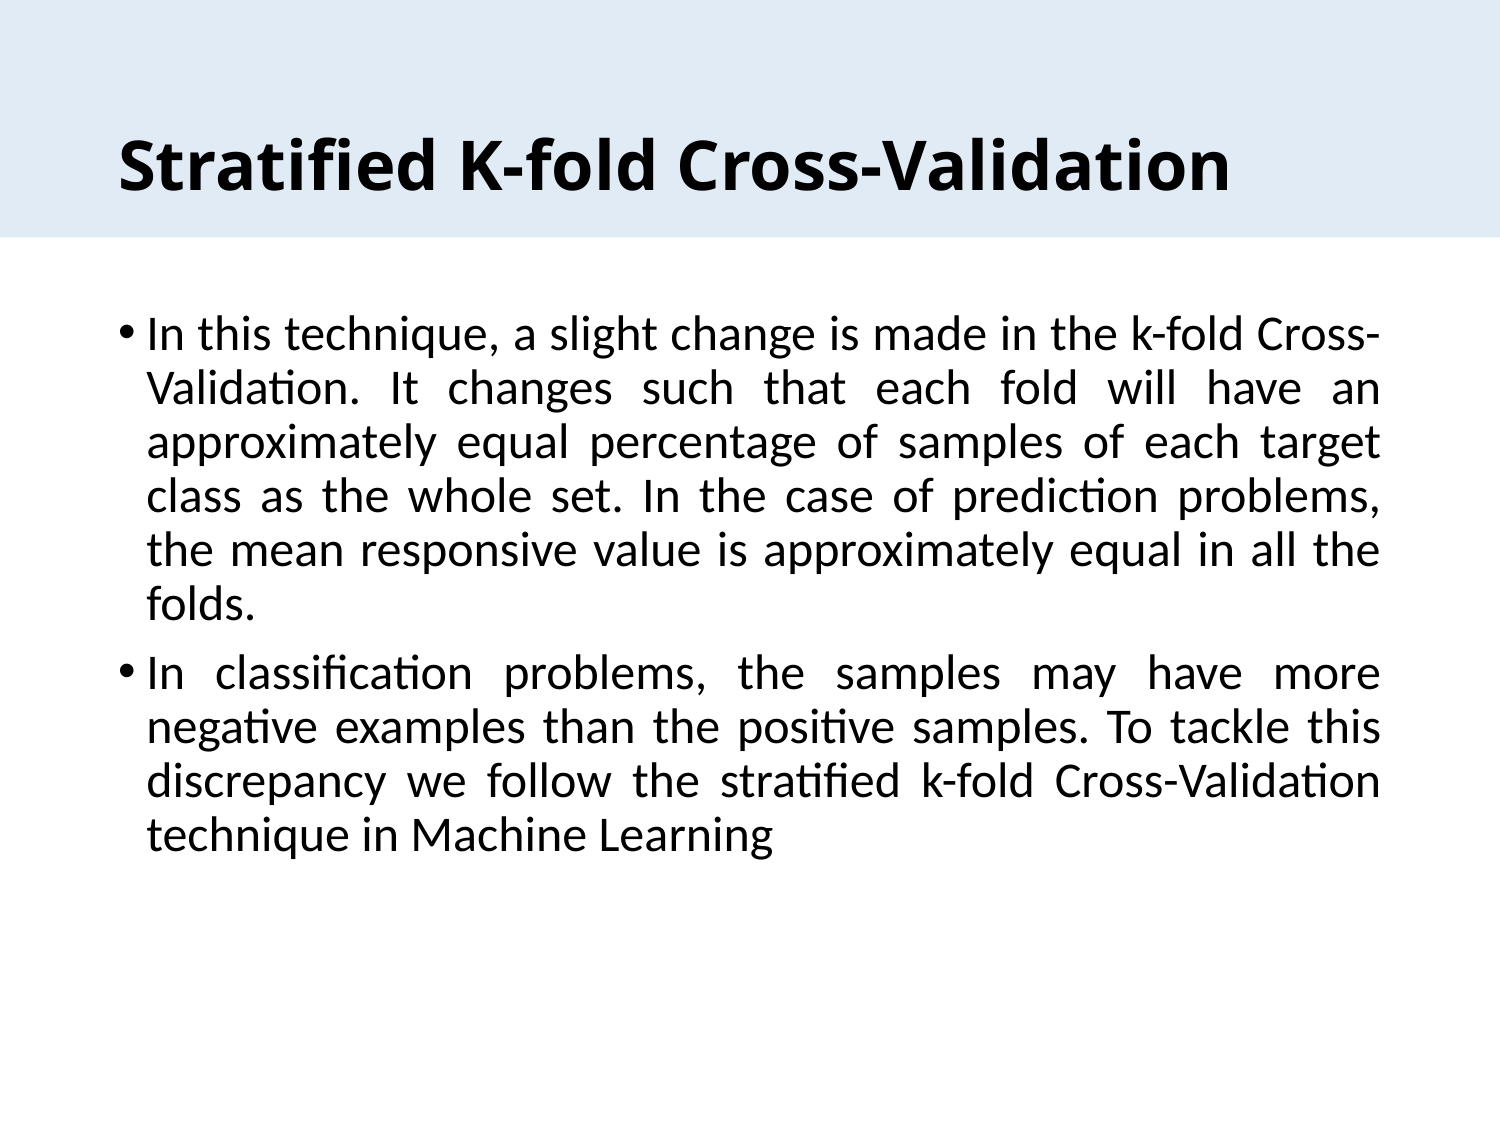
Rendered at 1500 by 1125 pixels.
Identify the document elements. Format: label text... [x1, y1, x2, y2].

title Stratified K-fold Cross-Validation [103, 59, 1397, 278]
list In this technique, a slight change is made in the k-fold Cross-Validation. It changes such that each fold will have an approximately equal percentage of samples of each target class as the whole set. In the case of prediction problems, the mean responsive value is approximately equal in all the folds. In classification problems, the samples may have more negative examples than the positive samples. To tackle this discrepancy we follow the stratified k-fold Cross-Validation technique in Machine Learning [103, 299, 1397, 1014]
